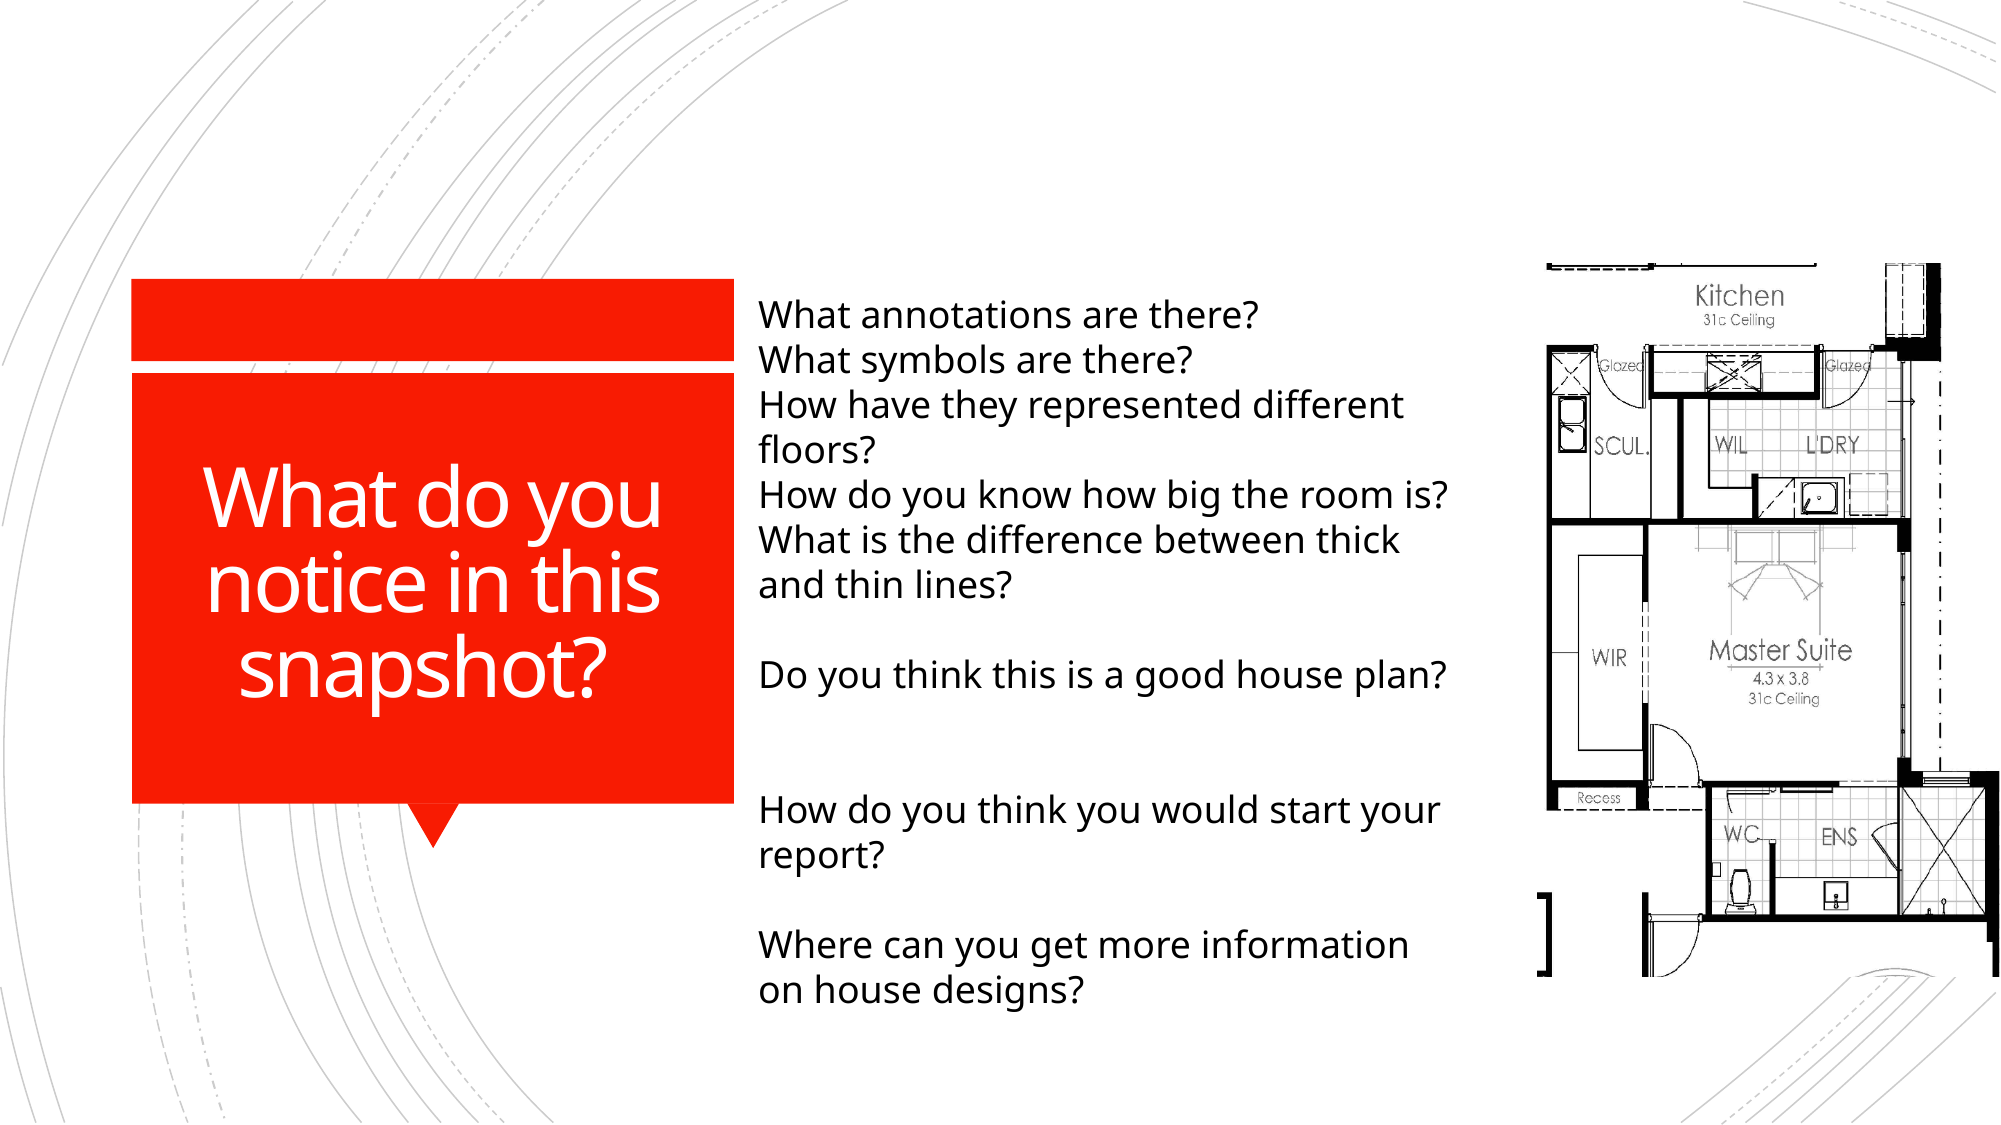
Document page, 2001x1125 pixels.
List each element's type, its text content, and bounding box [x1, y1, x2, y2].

title What do you notice in this snapshot? [145, 385, 720, 789]
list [1537, 262, 2000, 978]
text_box What annotations are there? What symbols are there? How have they represented different floors? How do you know how big the room is? What is the difference between thick and thin lines? Do you think this is a good house plan? How do you think you would start your report? Where can you get more information on house designs? [743, 283, 1477, 1064]
